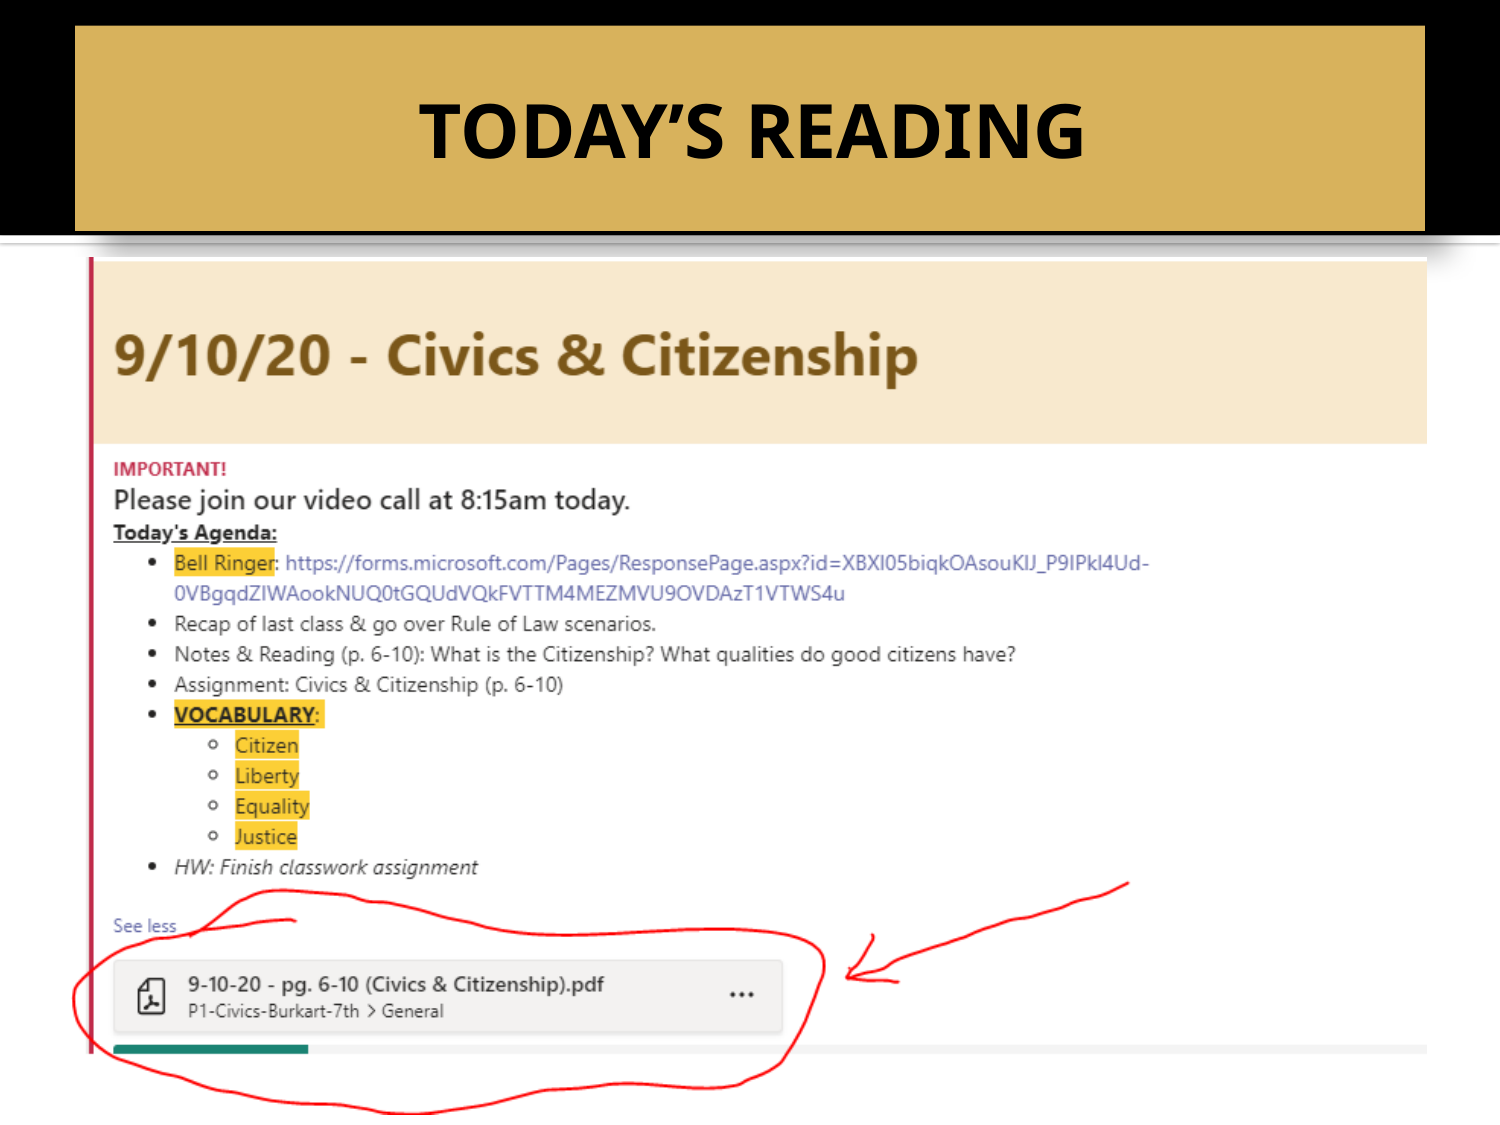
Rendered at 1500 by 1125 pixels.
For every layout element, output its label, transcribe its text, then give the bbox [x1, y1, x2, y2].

title TODAY’S READING [71, 22, 1429, 235]
picture [71, 257, 1427, 1115]
